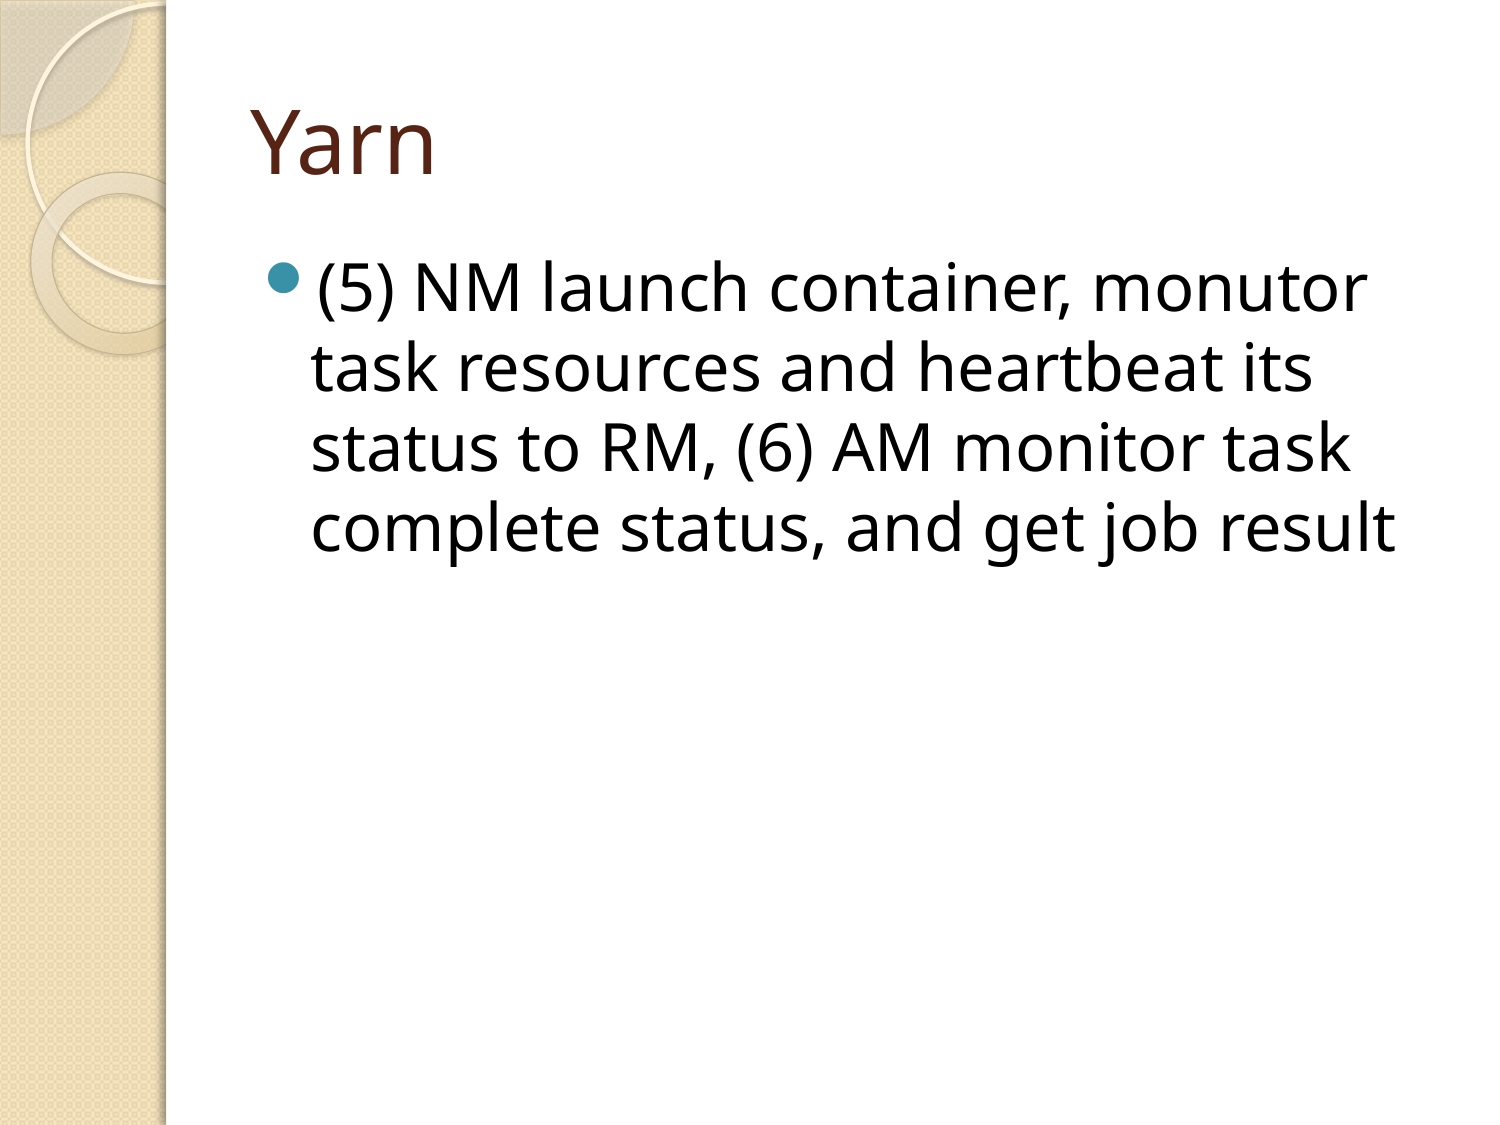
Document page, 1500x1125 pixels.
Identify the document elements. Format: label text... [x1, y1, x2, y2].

list (5) NM launch container, monutor task resources and heartbeat its status to RM, (6) AM monitor task complete status, and get job result [235, 237, 1466, 1025]
title Yarn [235, 45, 1466, 233]
